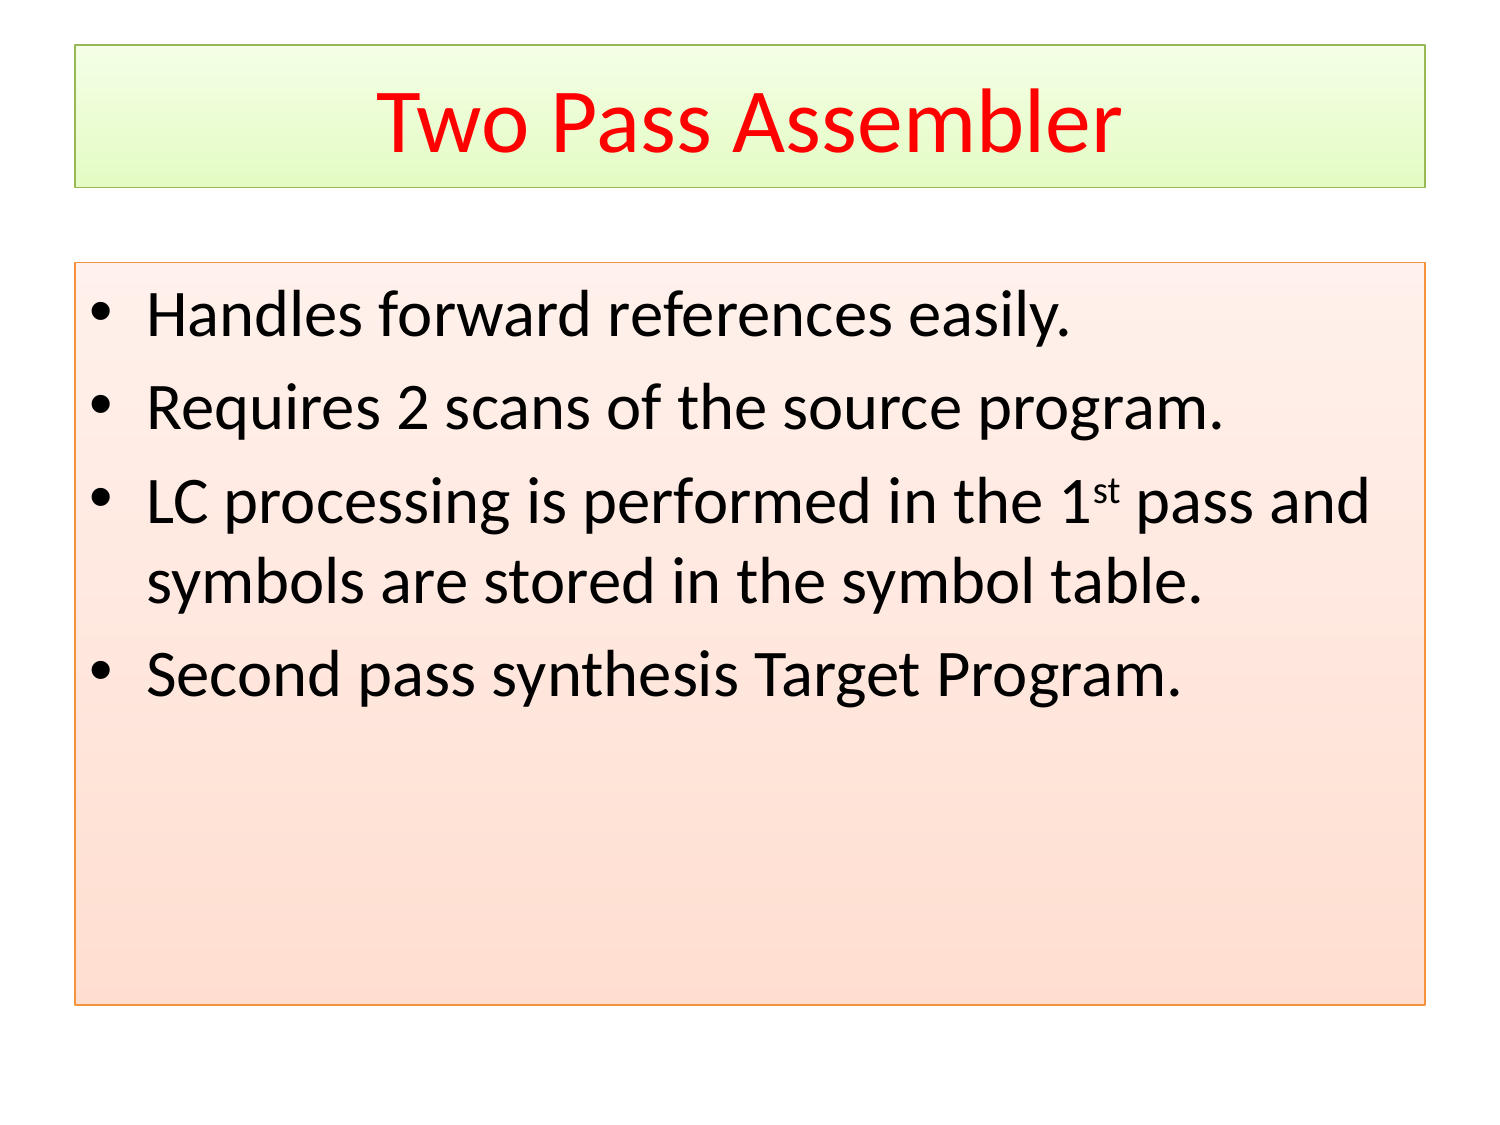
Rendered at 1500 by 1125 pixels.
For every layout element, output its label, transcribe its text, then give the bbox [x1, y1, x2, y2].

text_box Two Pass Assembler [75, 45, 1425, 188]
text_box Handles forward references easily. Requires 2 scans of the source program. LC processing is performed in the 1st pass and symbols are stored in the symbol table. Second pass synthesis Target Program. [75, 262, 1425, 1005]
